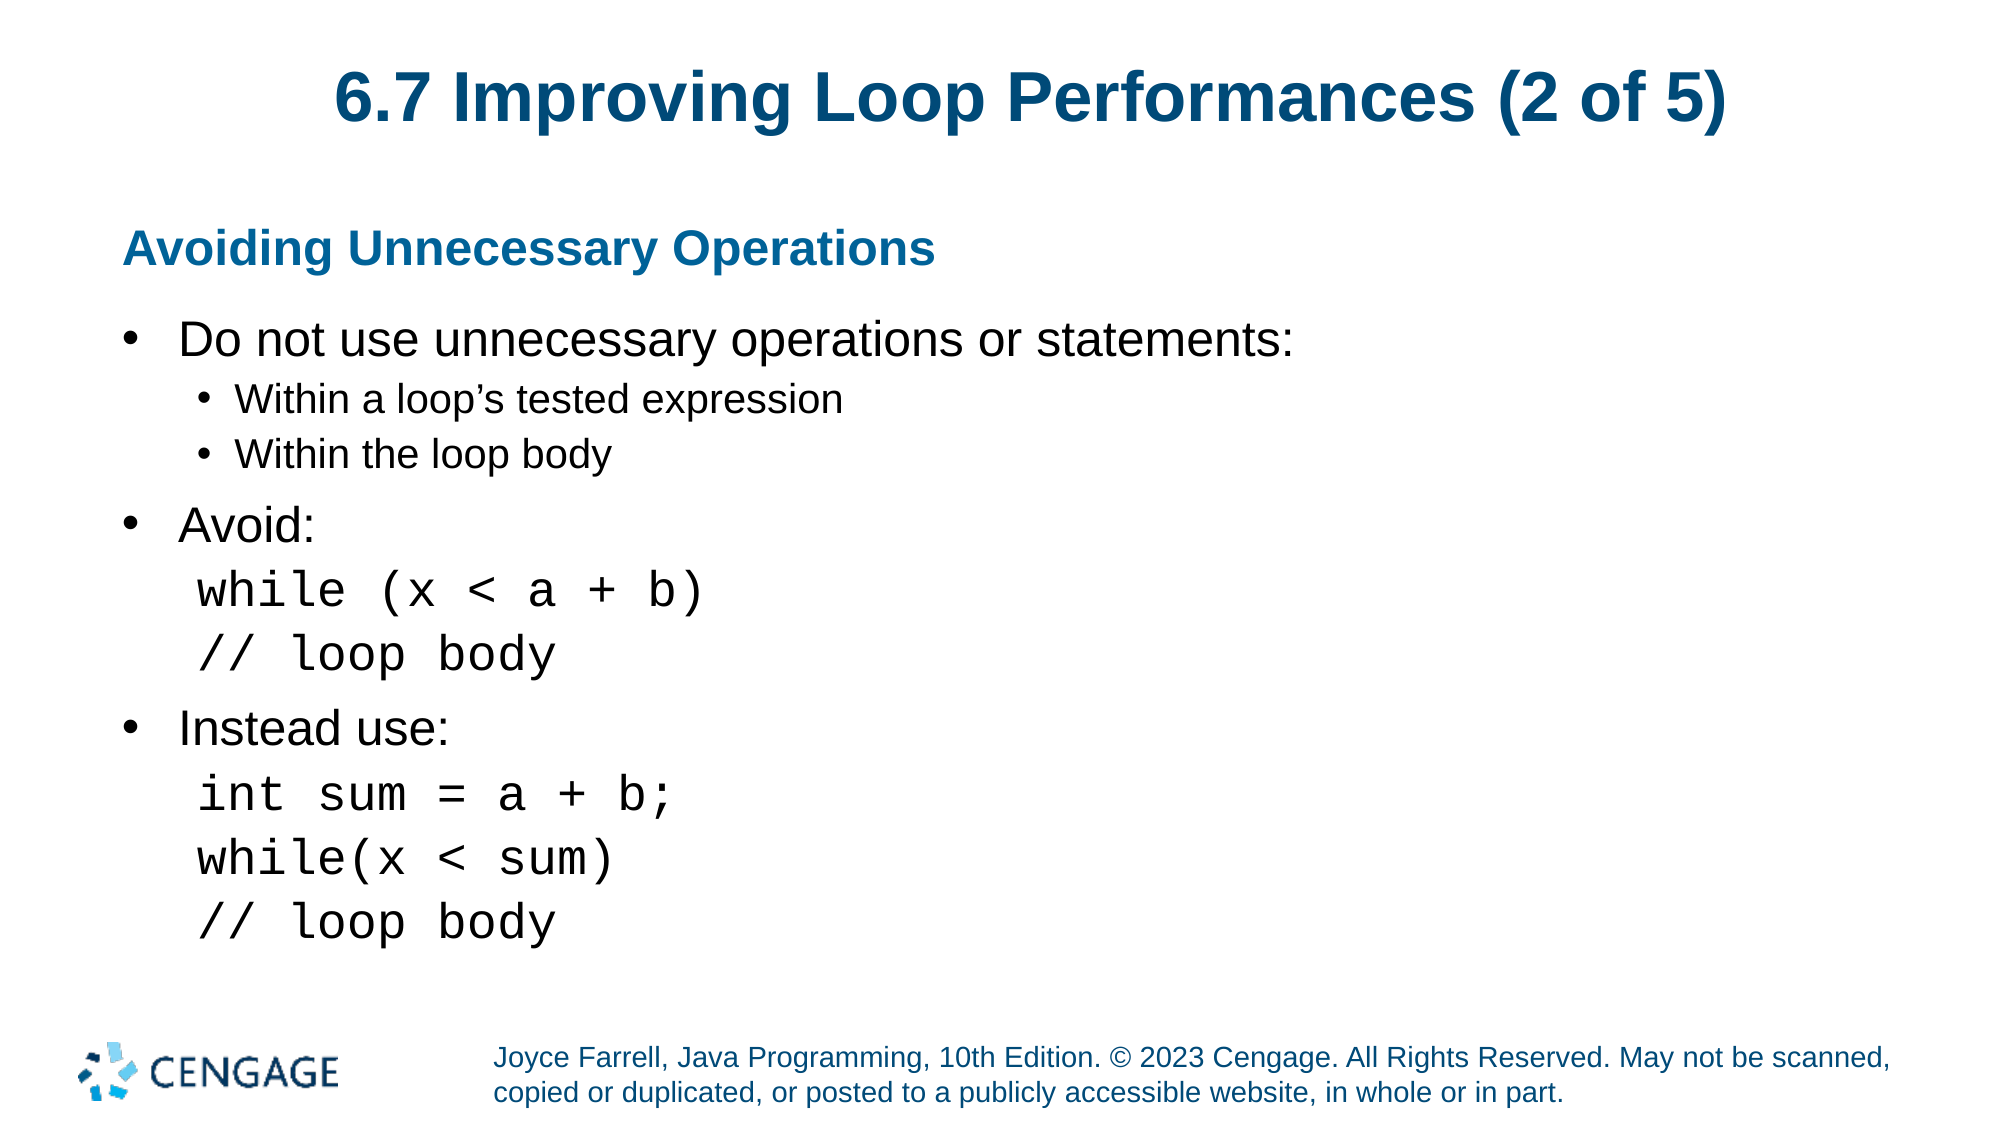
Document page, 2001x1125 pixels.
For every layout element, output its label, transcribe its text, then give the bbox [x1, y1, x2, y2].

list Avoiding Unnecessary Operations Do not use unnecessary operations or statements: Within a loop’s tested expression Within the loop body Avoid: while (x < a + b) // loop body Instead use: int sum = a + b; while(x < sum) // loop body [121, 211, 1880, 824]
title 6.7 Improving Loop Performances (2 of 5) [137, 59, 1928, 171]
picture [78, 1042, 338, 1101]
